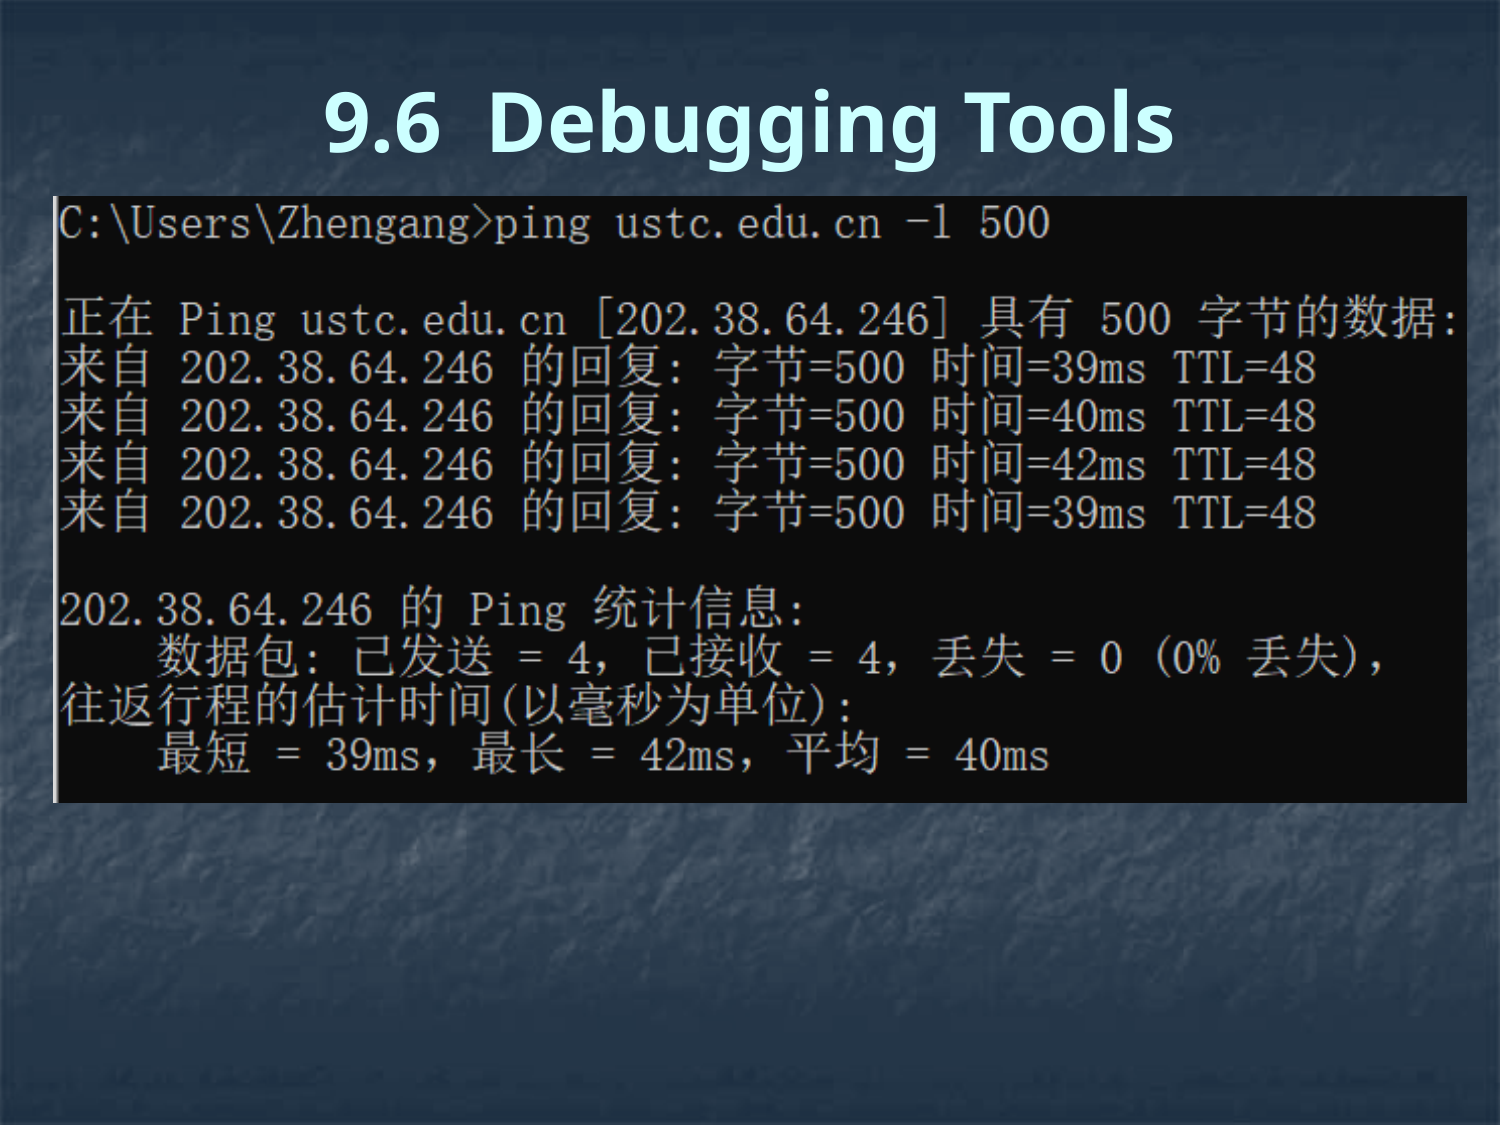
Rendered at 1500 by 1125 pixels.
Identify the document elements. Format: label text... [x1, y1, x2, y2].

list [53, 196, 1467, 804]
title 9.6 Debugging Tools [53, 19, 1447, 196]
